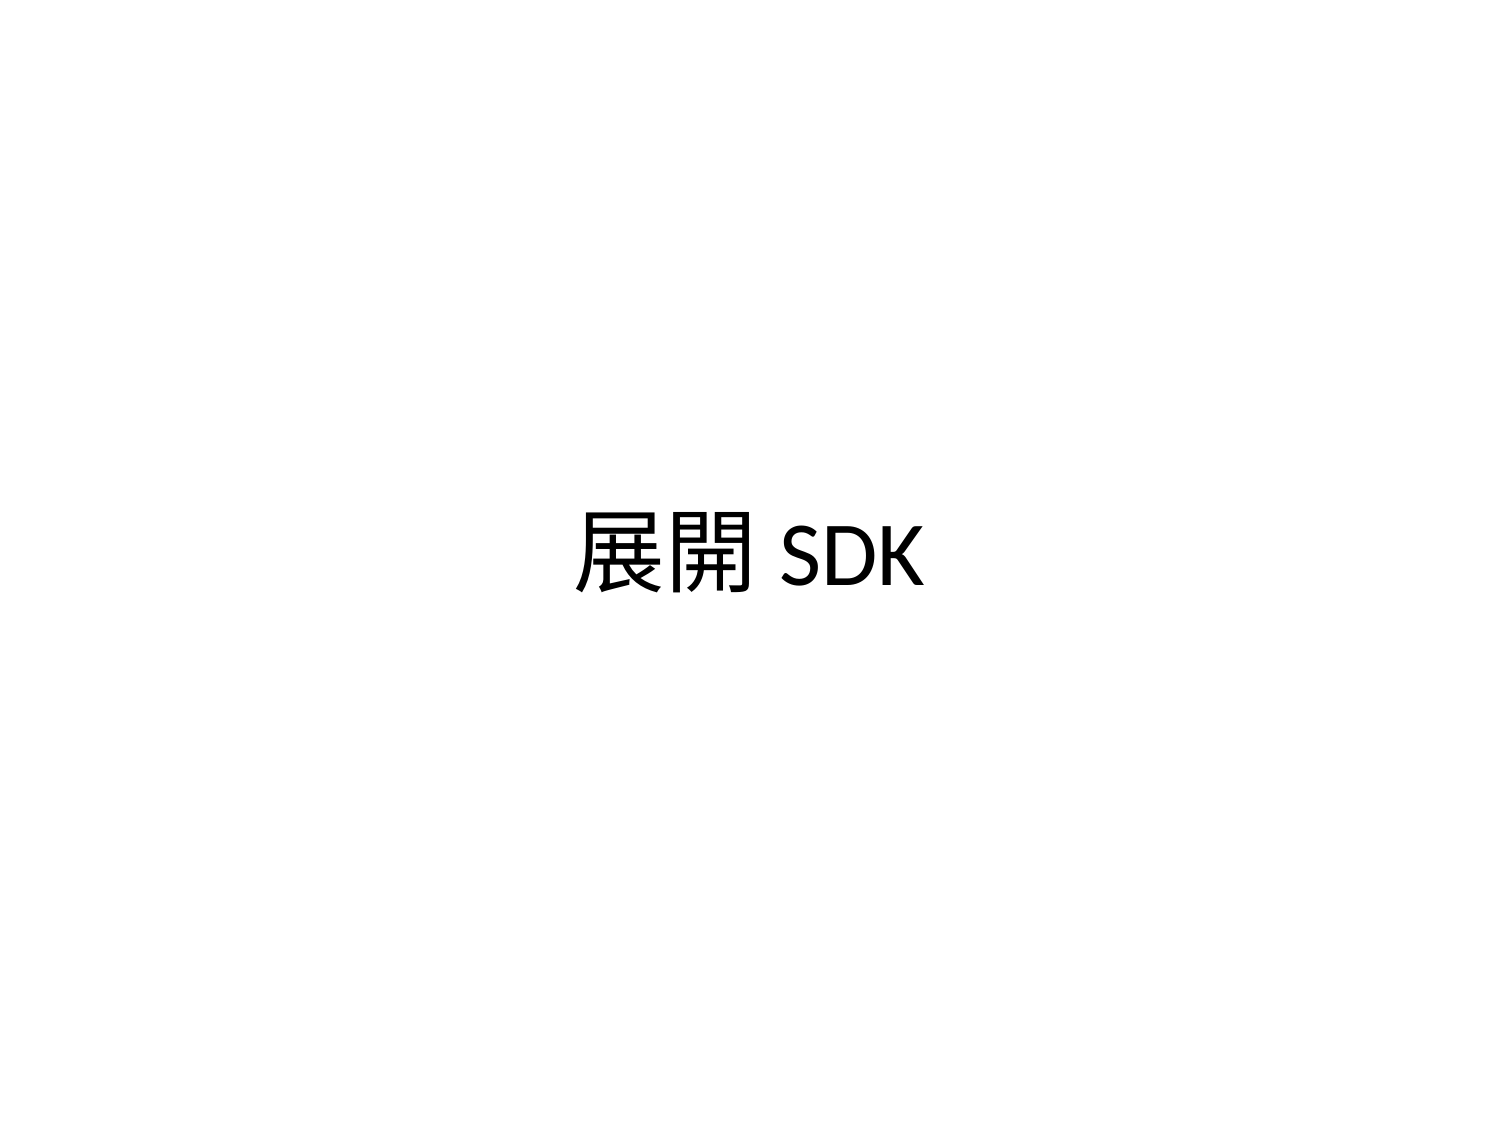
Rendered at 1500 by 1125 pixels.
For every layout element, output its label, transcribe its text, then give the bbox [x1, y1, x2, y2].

title 展開SDK [103, 466, 1397, 630]
